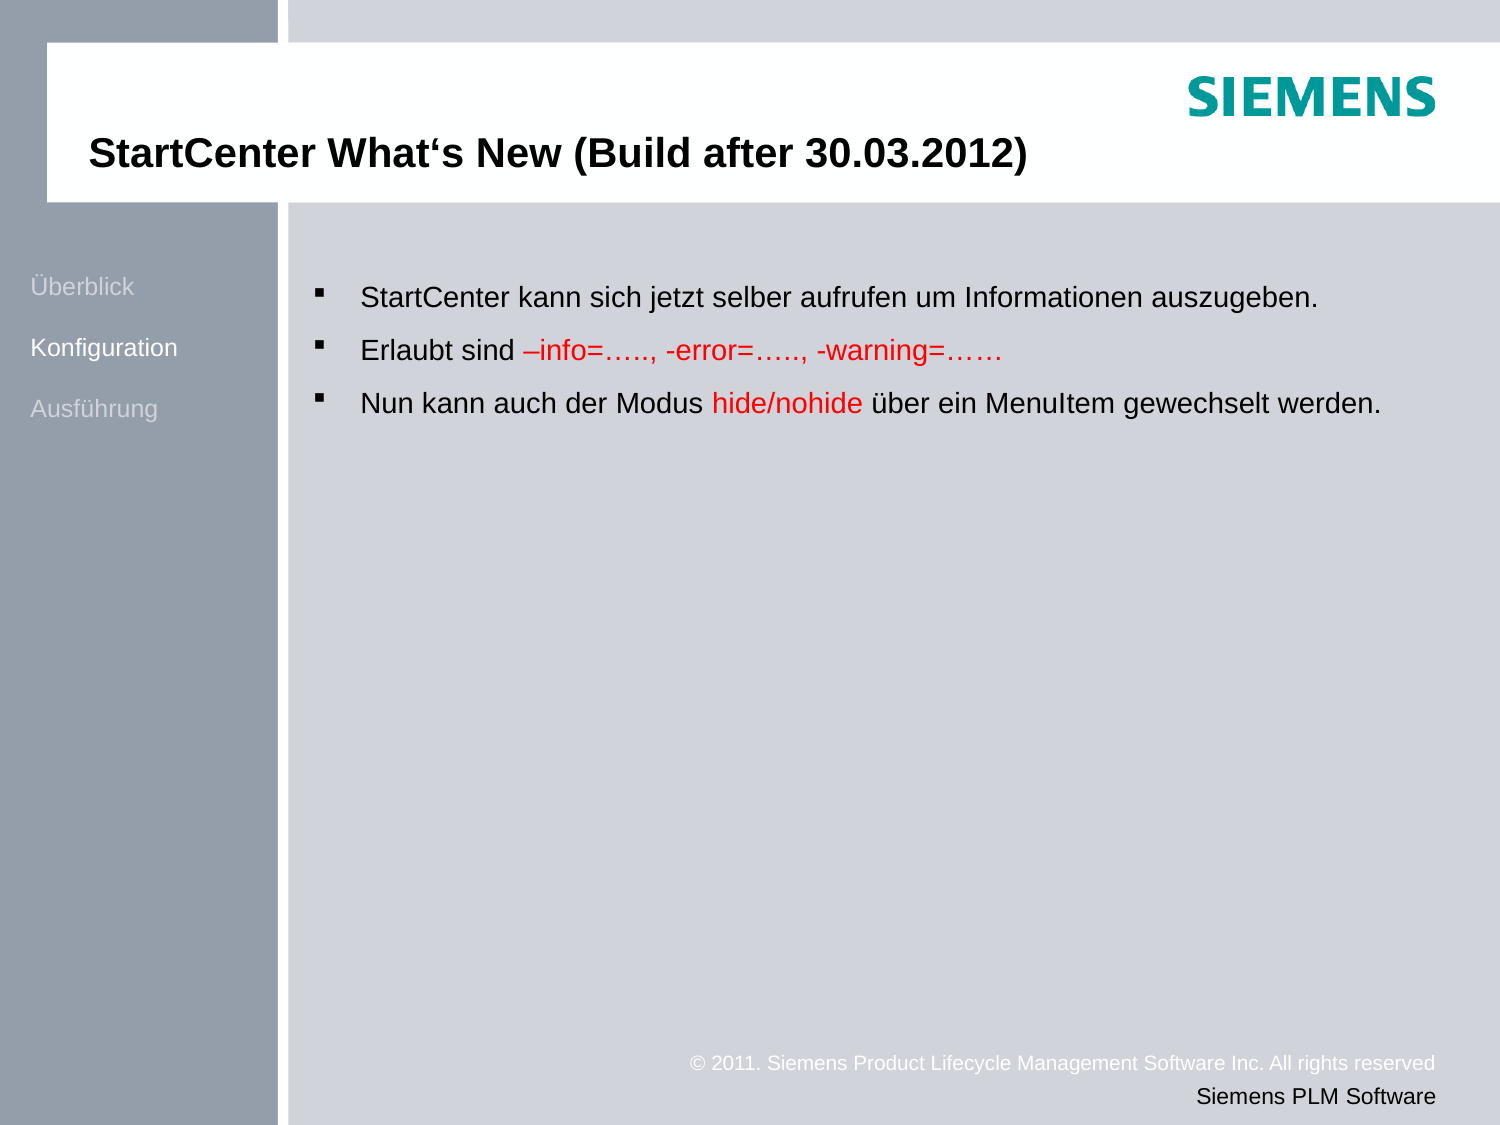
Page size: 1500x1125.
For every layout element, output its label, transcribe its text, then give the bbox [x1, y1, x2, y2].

picture [1181, 69, 1444, 123]
list StartCenter kann sich jetzt selber aufrufen um Informationen auszugeben. Erlaubt sind –info=….., -error=….., -warning=…… Nun kann auch der Modus hide/nohide über ein MenuItem gewechselt werden. [312, 260, 1436, 1030]
table_header Überblick [16, 254, 258, 314]
table_cell Ausführung [16, 375, 258, 436]
table_cell Konfiguration [16, 314, 258, 375]
title StartCenter What‘s New (Build after 30.03.2012) [88, 42, 1097, 177]
